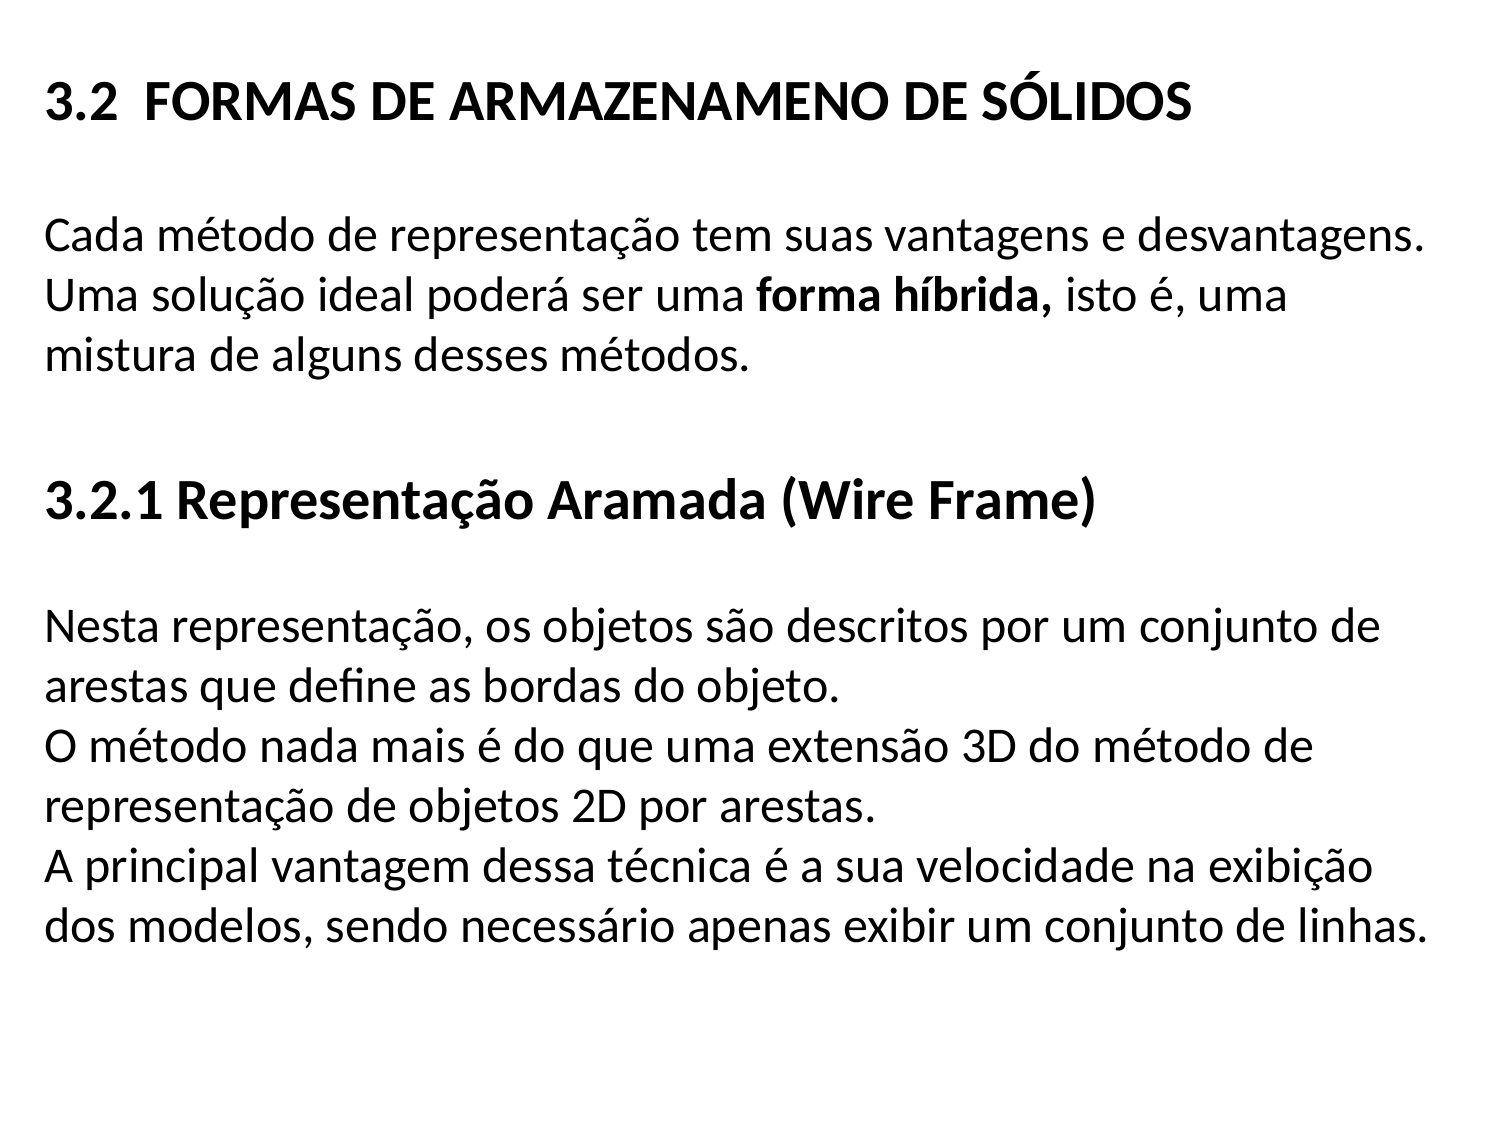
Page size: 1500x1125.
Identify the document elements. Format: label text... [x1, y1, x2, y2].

text_box 3.2 FORMAS DE ARMAZENAMENO DE SÓLIDOS Cada método de representação tem suas vantagens e desvantagens. Uma solução ideal poderá ser uma forma híbrida, isto é, uma mistura de alguns desses métodos. [29, 54, 1459, 450]
text_box Nesta representação, os objetos são descritos por um conjunto de arestas que define as bordas do objeto. O método nada mais é do que uma extensão 3D do método de representação de objetos 2D por arestas. A principal vantagem dessa técnica é a sua velocidade na exibição dos modelos, sendo necessário apenas exibir um conjunto de linhas. [29, 584, 1459, 960]
text_box 3.2.1 Representação Aramada (Wire Frame) [29, 453, 1447, 584]
